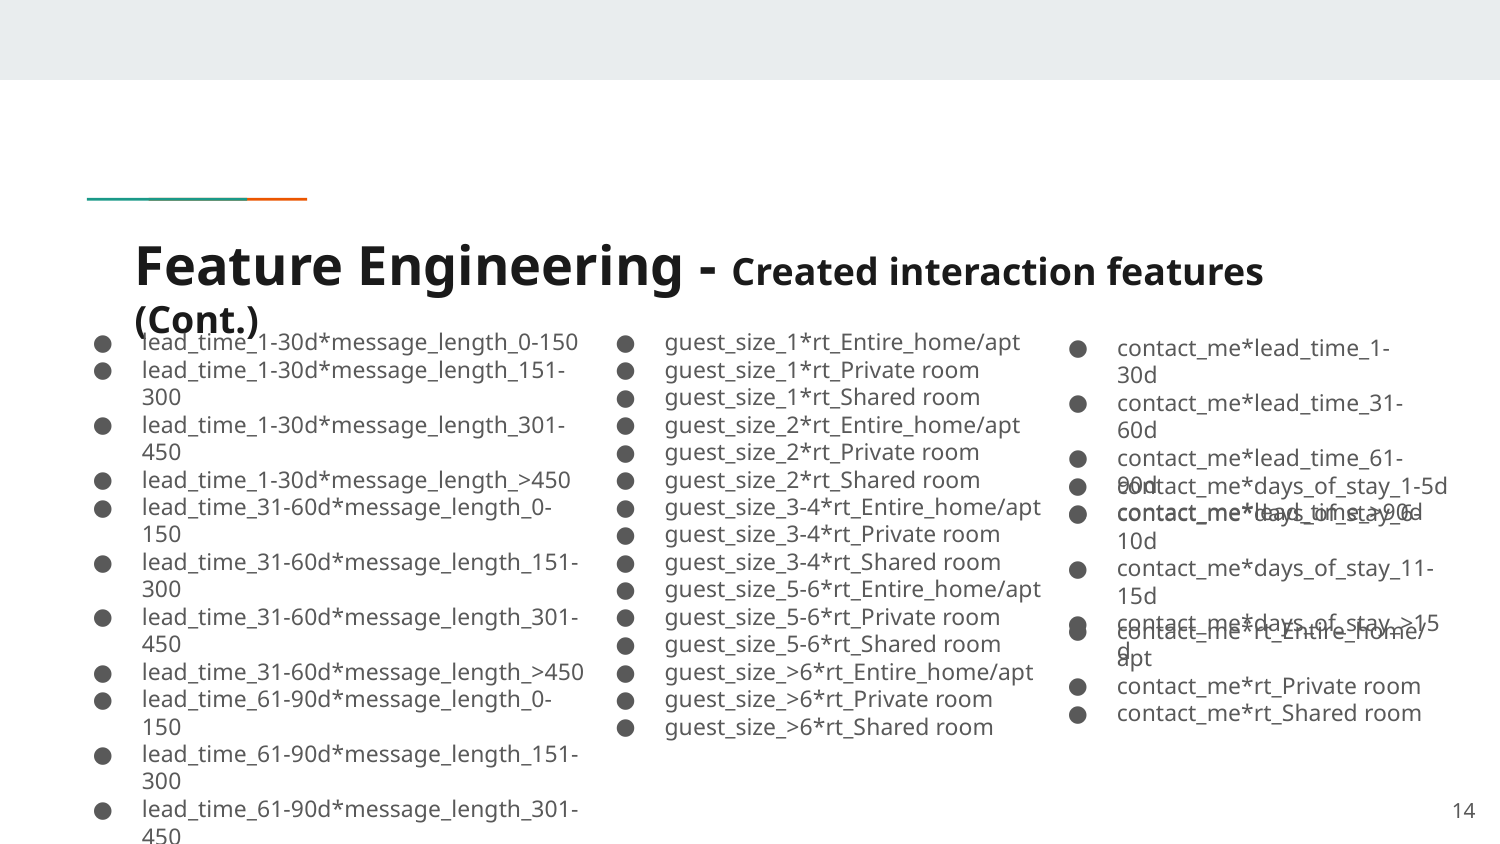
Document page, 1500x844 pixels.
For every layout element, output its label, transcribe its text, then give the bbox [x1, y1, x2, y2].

text_box guest_size_1*rt_Entire_home/apt guest_size_1*rt_Private room guest_size_1*rt_Shared room guest_size_2*rt_Entire_home/apt guest_size_2*rt_Private room guest_size_2*rt_Shared room guest_size_3-4*rt_Entire_home/apt guest_size_3-4*rt_Private room guest_size_3-4*rt_Shared room guest_size_5-6*rt_Entire_home/apt guest_size_5-6*rt_Private room guest_size_5-6*rt_Shared room guest_size_>6*rt_Entire_home/apt guest_size_>6*rt_Private room guest_size_>6*rt_Shared room [574, 312, 1131, 395]
text_box contact_me*days_of_stay_1-5d contact_me*days_of_stay_6-10d contact_me*days_of_stay_11-15d contact_me*days_of_stay_>15d [1026, 456, 1468, 596]
text_box lead_time_1-30d*message_length_0-150 lead_time_1-30d*message_length_151-300 lead_time_1-30d*message_length_301-450 lead_time_1-30d*message_length_>450 lead_time_31-60d*message_length_0-150 lead_time_31-60d*message_length_151-300 lead_time_31-60d*message_length_301-450 lead_time_31-60d*message_length_>450 lead_time_61-90d*message_length_0-150 lead_time_61-90d*message_length_151-300 lead_time_61-90d*message_length_301-450 lead_time_61-90d*message_length_>450 lead_time_>90d*message_length_0-150 lead_time_>90d*message_length_151-300 lead_time_>90d*message_length_301-450 lead_time_>90d*message_length_>450 [51, 312, 602, 756]
title Feature Engineering - Created interaction features (Cont.) [119, 216, 1381, 305]
text_box contact_me*rt_Entire_home/apt contact_me*rt_Private room contact_me*rt_Shared room [1026, 601, 1468, 729]
text_box contact_me*lead_time_1-30d contact_me*lead_time_31-60d contact_me*lead_time_61-90d contact_me*lead_time_>90d [1027, 318, 1440, 430]
slide_number ‹#› [1400, 779, 1491, 844]
